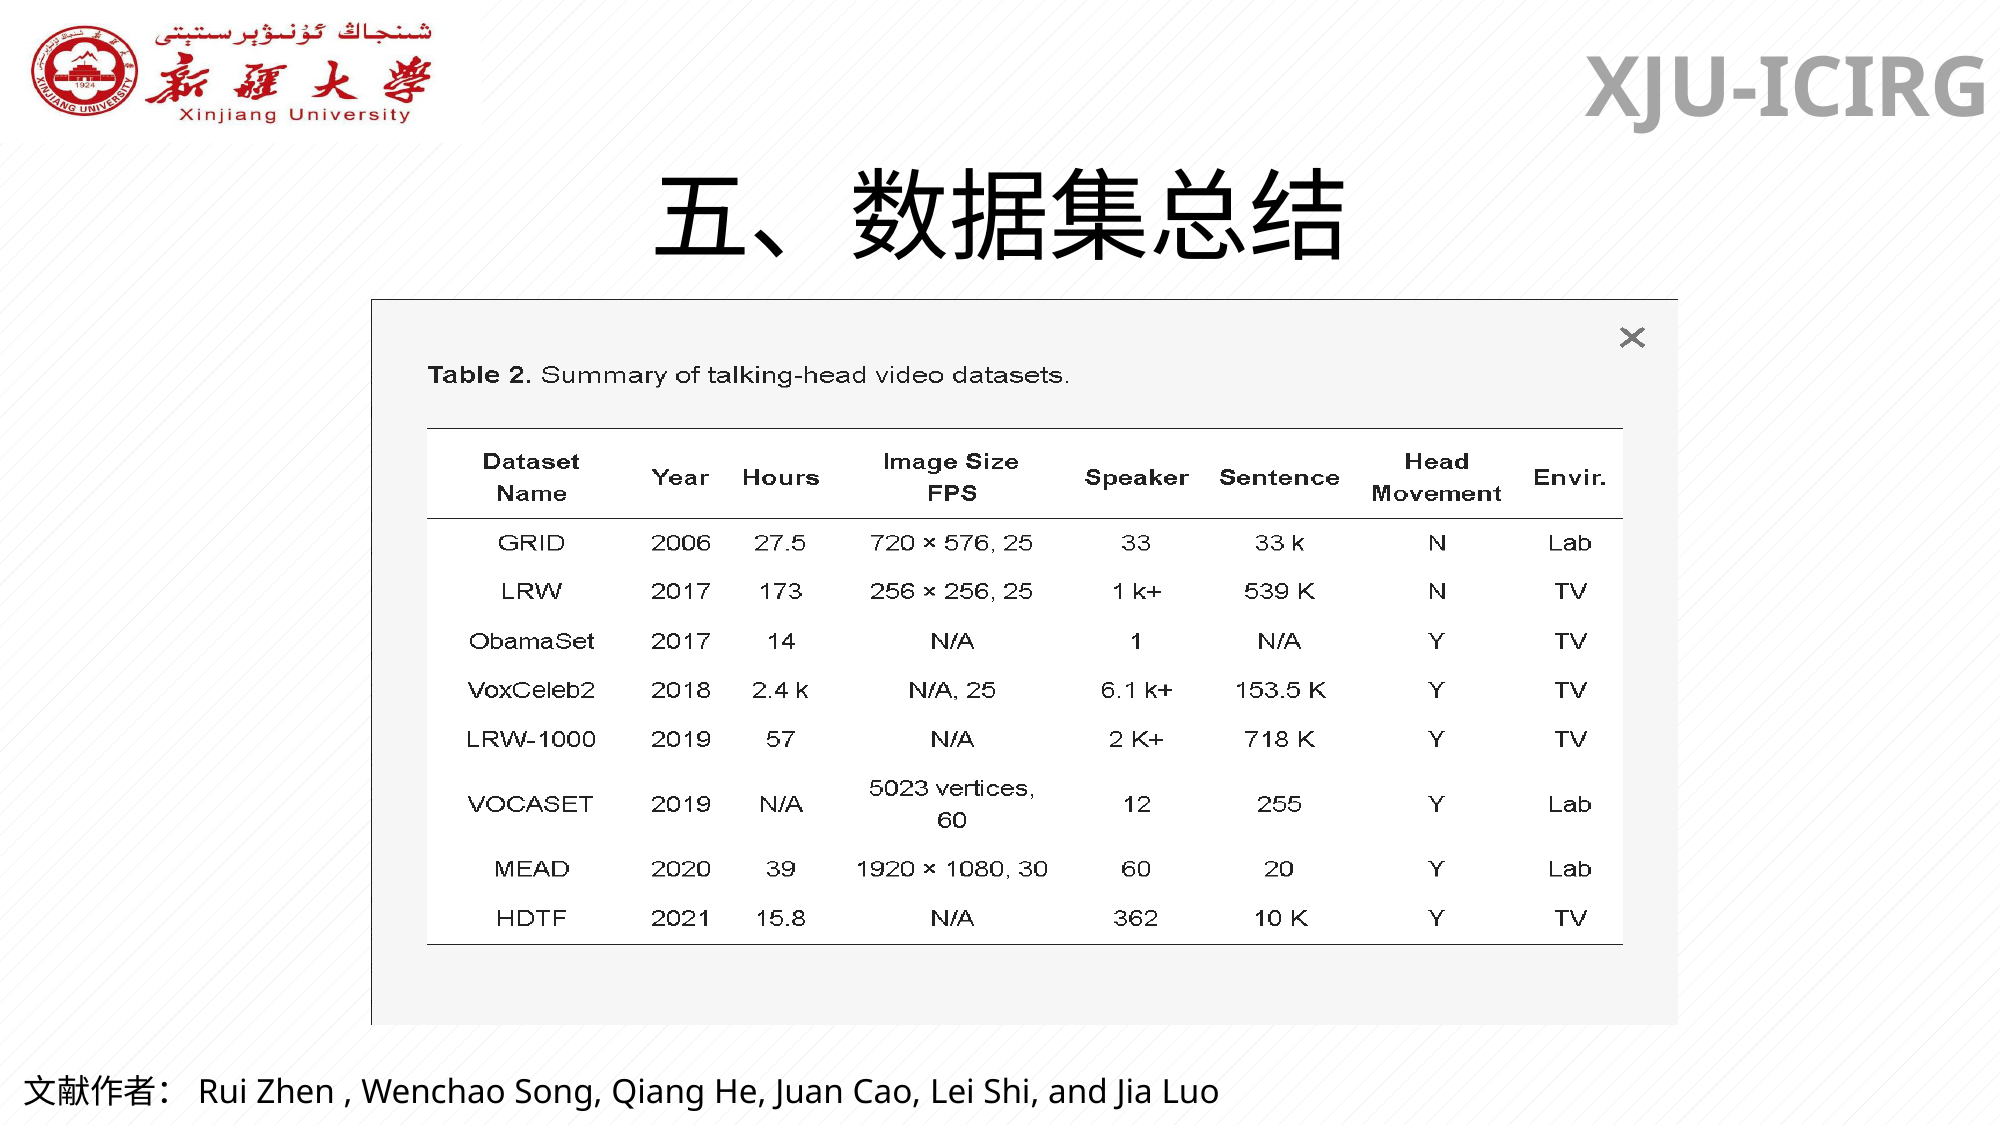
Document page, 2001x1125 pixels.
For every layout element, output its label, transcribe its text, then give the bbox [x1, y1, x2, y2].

picture [0, 0, 481, 143]
text_box 文献作者：Rui Zhen , Wenchao Song, Qiang He, Juan Cao, Lei Shi, and Jia Luo [9, 1062, 1276, 1118]
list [371, 299, 1678, 1025]
title 五、数据集总结 [137, 130, 1863, 310]
text_box XJU-ICIRG [1570, 26, 2000, 142]
